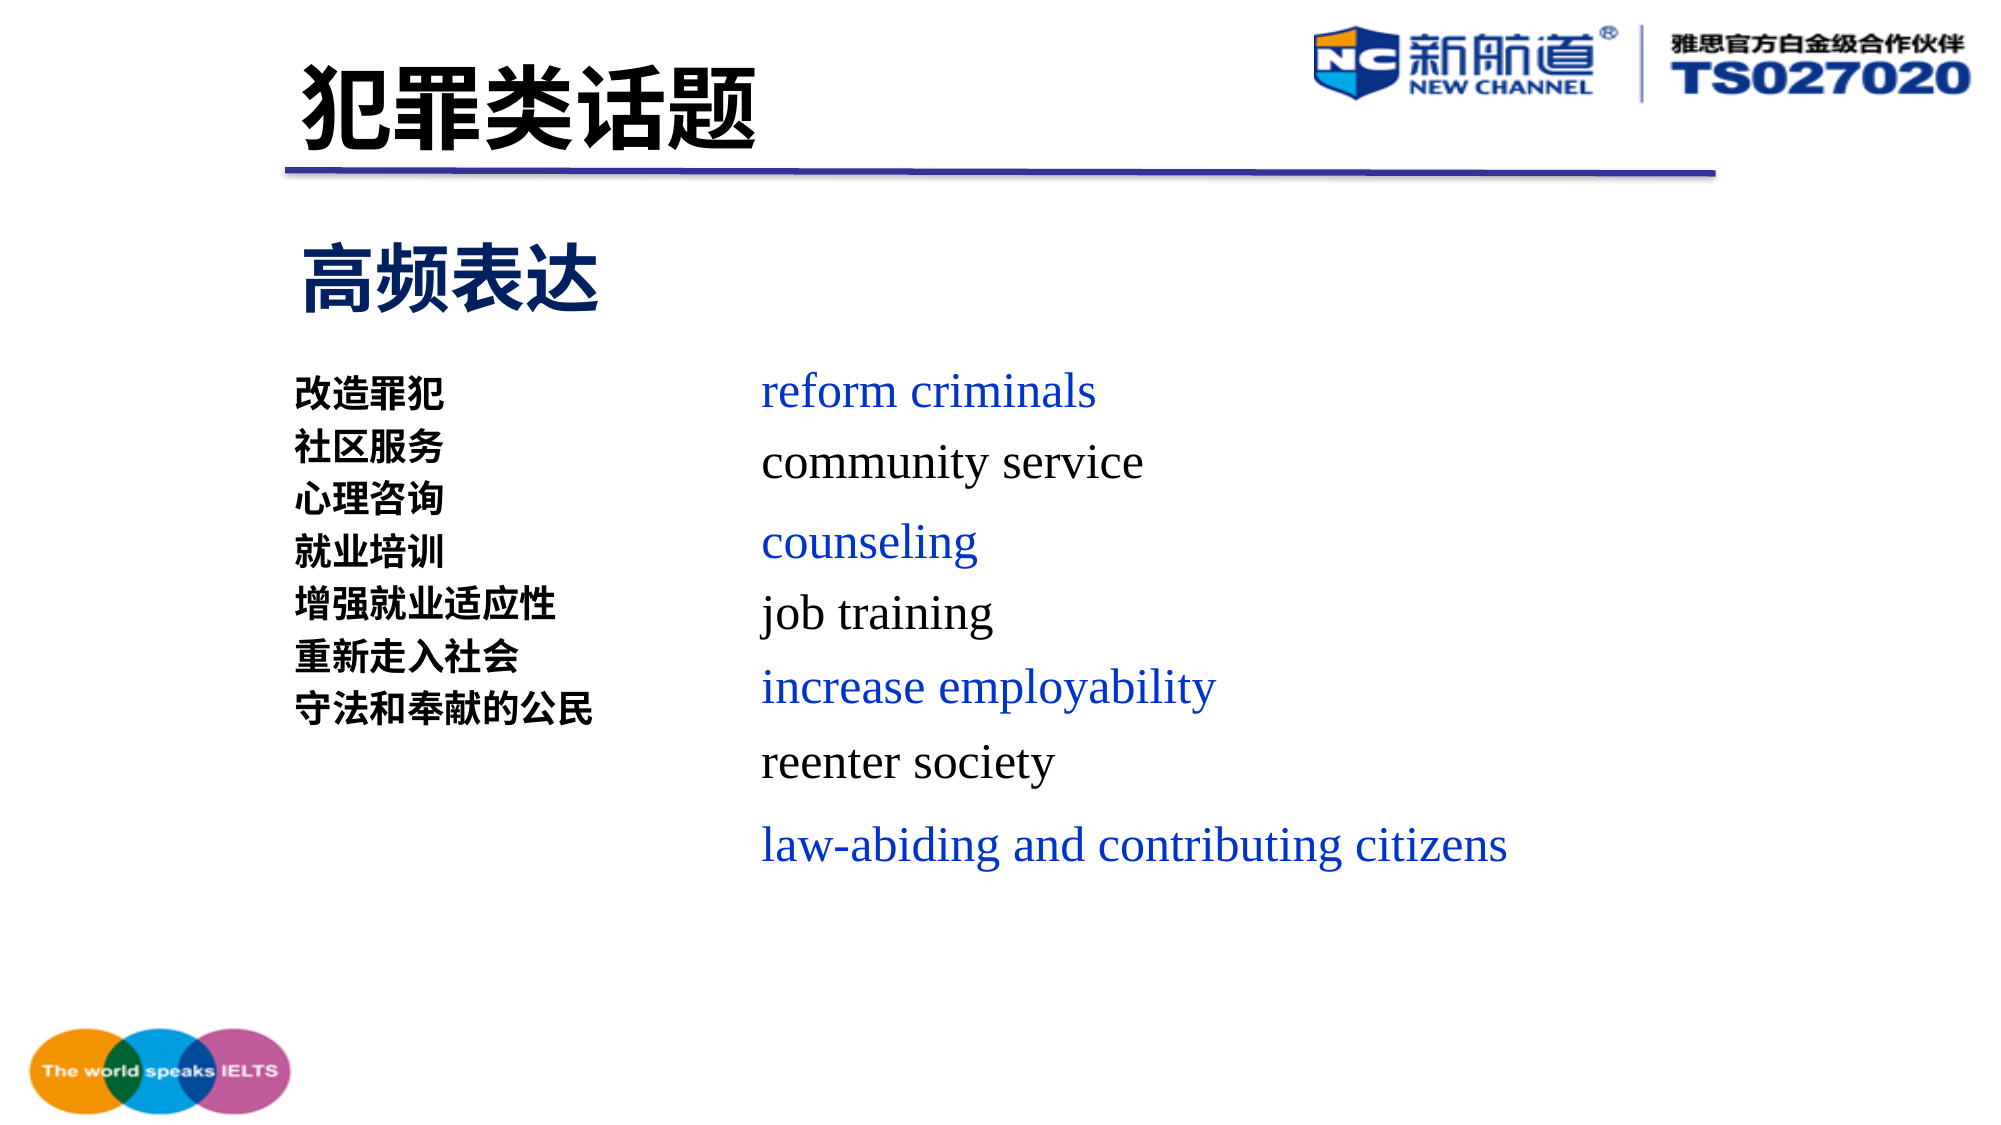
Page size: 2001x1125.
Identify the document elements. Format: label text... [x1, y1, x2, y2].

list 改造罪犯 社区服务 心理咨询 就业培训 增强就业适应性 重新走入社会 守法和奉献的公民 [279, 362, 1678, 1106]
text_box 高频表达 [285, 182, 615, 329]
text_box reform criminals [746, 350, 1633, 421]
picture [1314, 4, 1984, 113]
picture [4, 1024, 311, 1122]
text_box reenter society [746, 721, 1633, 797]
text_box increase employability [746, 646, 1633, 721]
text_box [284, 170, 1716, 174]
text_box job training [746, 571, 1633, 646]
text_box 犯罪类话题 [285, 43, 1481, 169]
text_box counseling [746, 500, 1633, 571]
text_box community service [746, 421, 1633, 496]
text_box law-abiding and contributing citizens [746, 804, 1727, 880]
